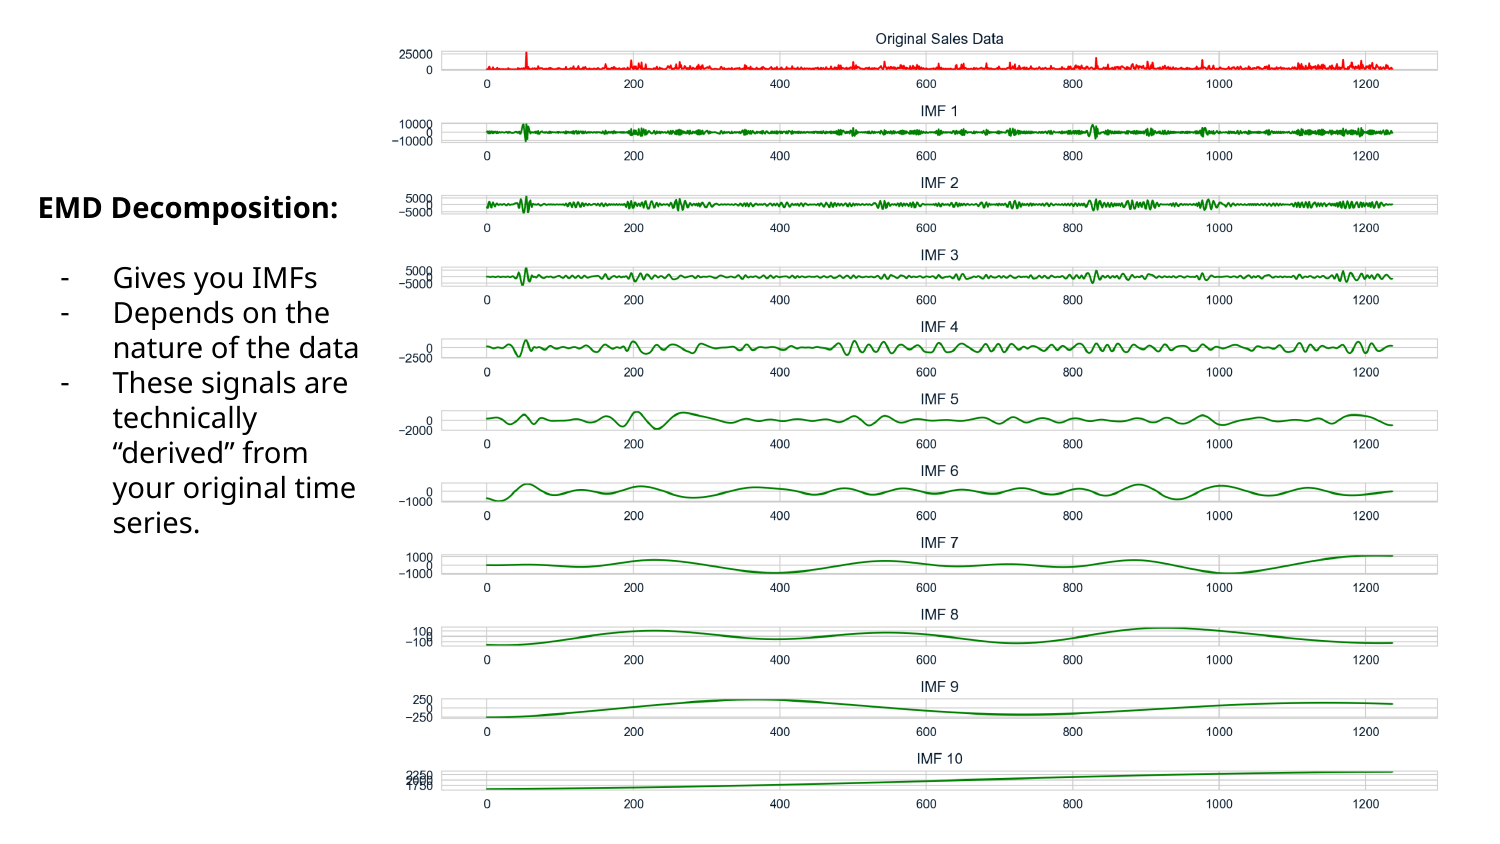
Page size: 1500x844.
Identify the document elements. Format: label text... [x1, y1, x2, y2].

picture [381, 24, 1446, 819]
text_box EMD Decomposition: Gives you IMFs Depends on the nature of the data These signals are technically “derived” from your original time series. [22, 174, 376, 554]
